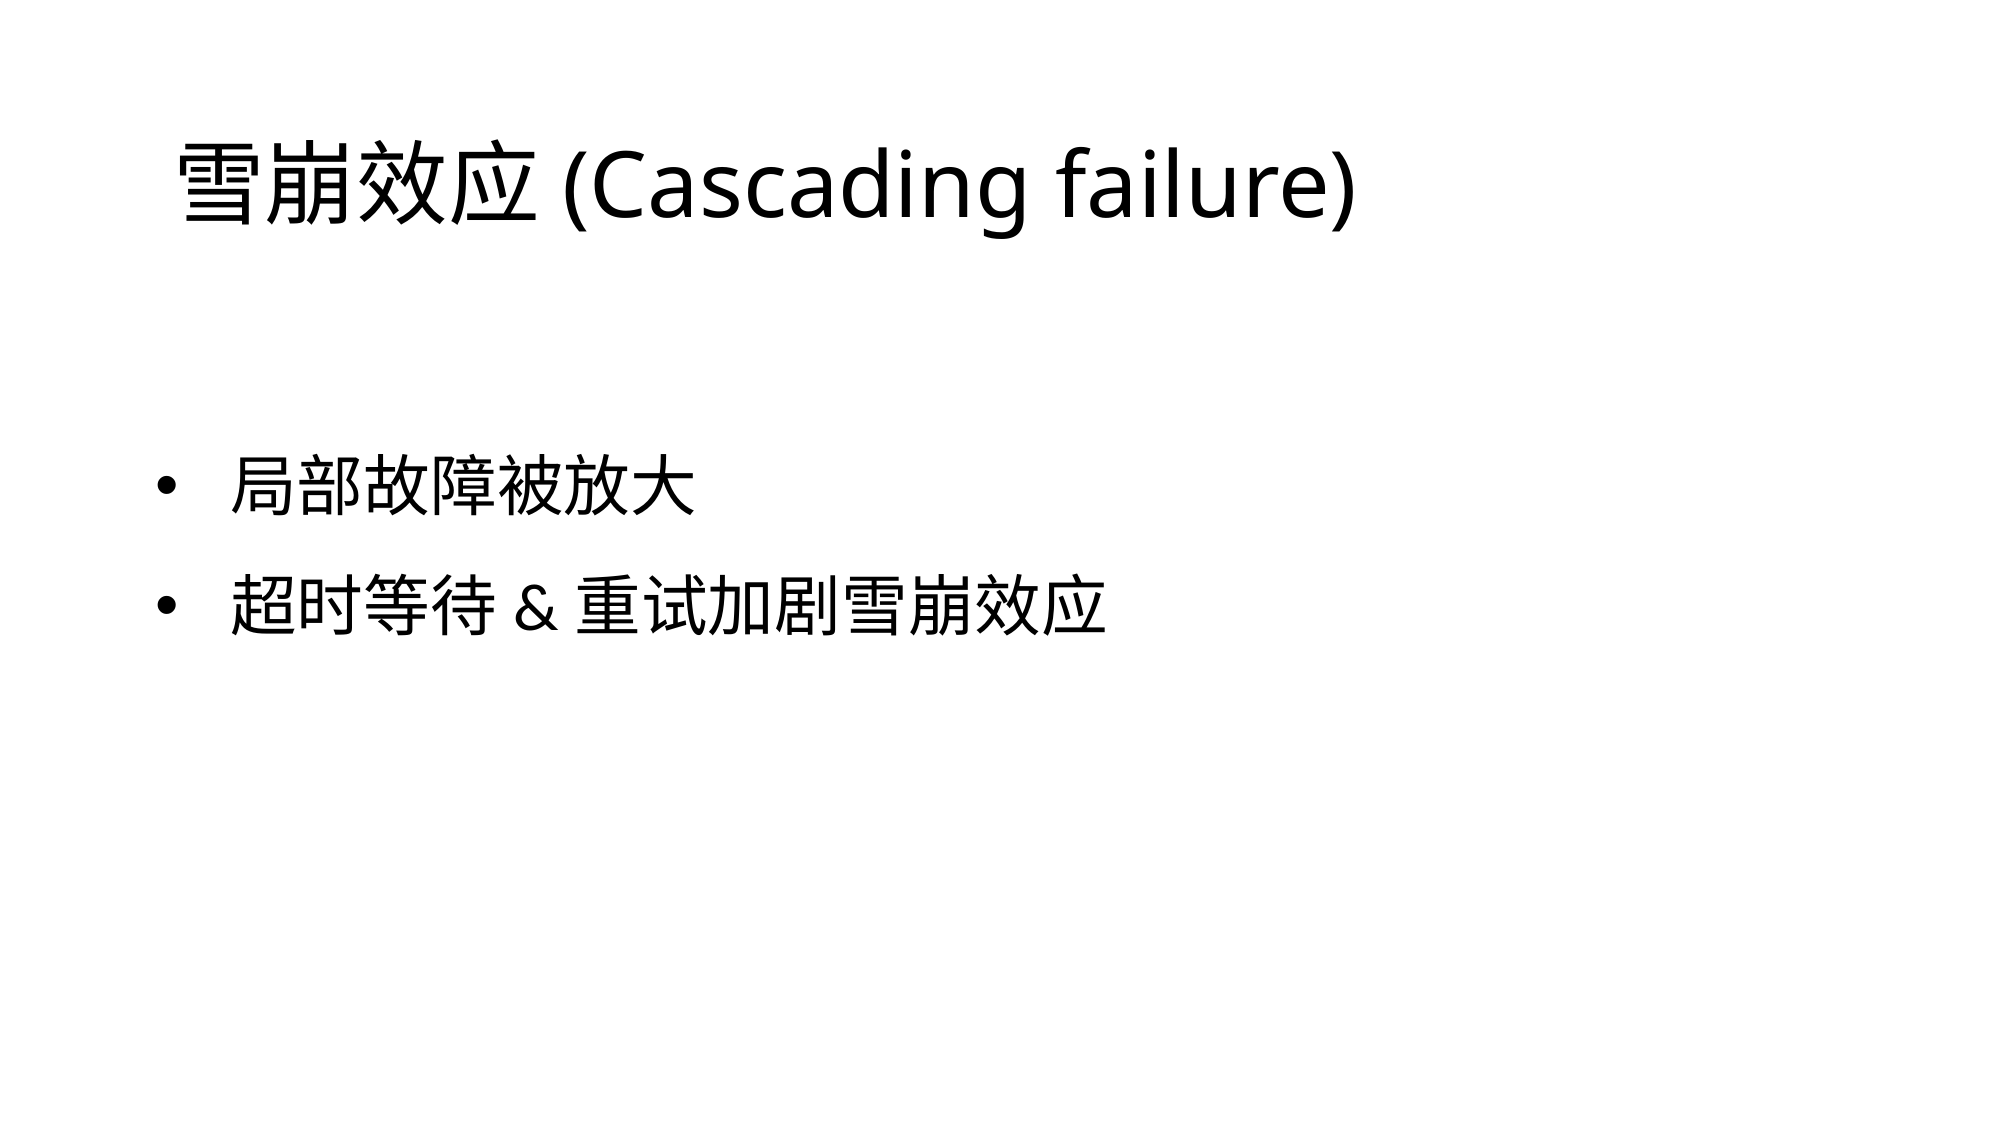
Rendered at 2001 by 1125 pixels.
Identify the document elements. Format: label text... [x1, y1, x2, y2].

text_box 雪崩效应(Cascading failure) [158, 79, 1884, 297]
text_box 局部故障被放大 超时等待&重试加剧雪崩效应 [140, 396, 1124, 652]
